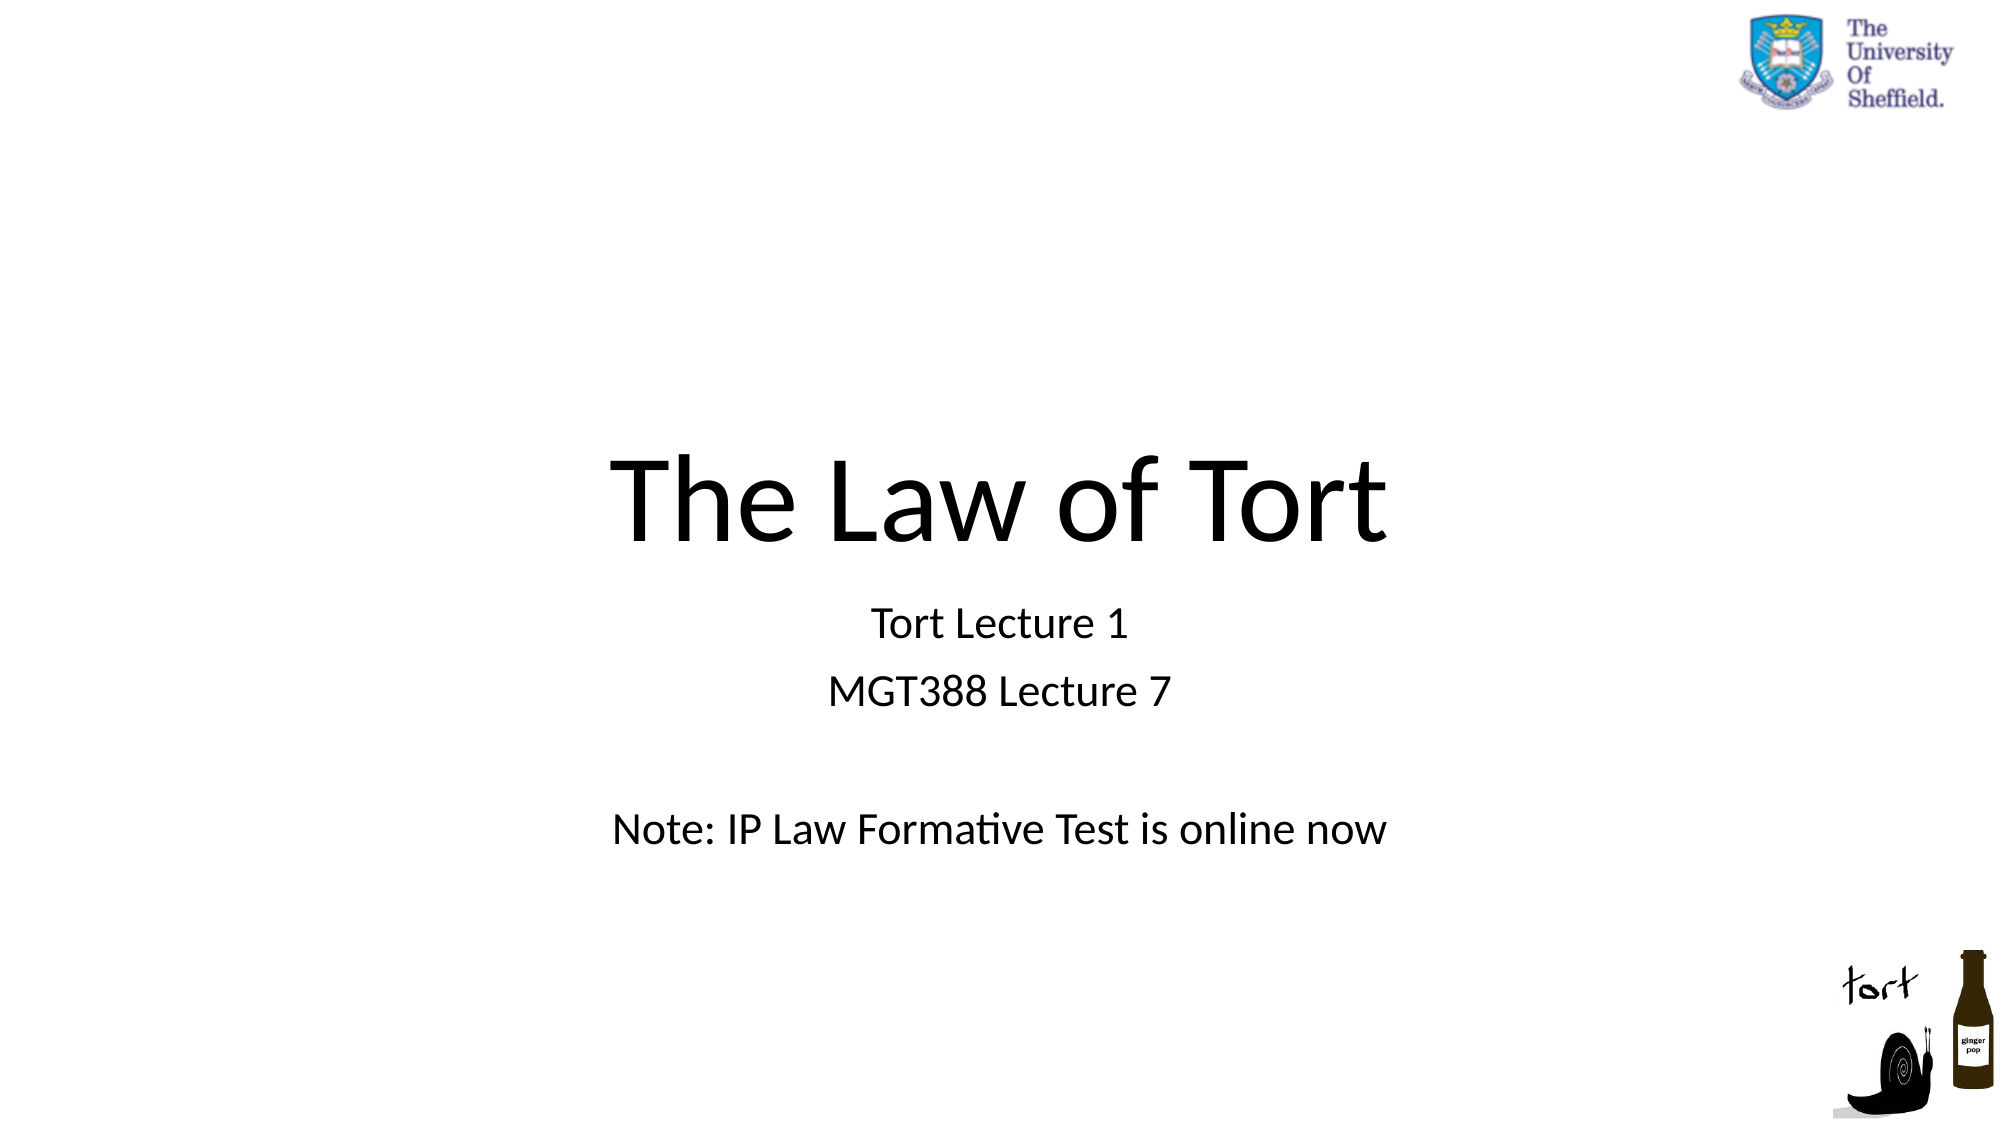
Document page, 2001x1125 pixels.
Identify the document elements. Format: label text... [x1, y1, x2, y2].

subtitle Tort Lecture 1 MGT388 Lecture 7 Note: IP Law Formative Test is online now [249, 590, 1750, 863]
picture [1705, 0, 2000, 125]
picture [1833, 950, 2000, 1125]
title The Law of Tort [249, 184, 1750, 576]
